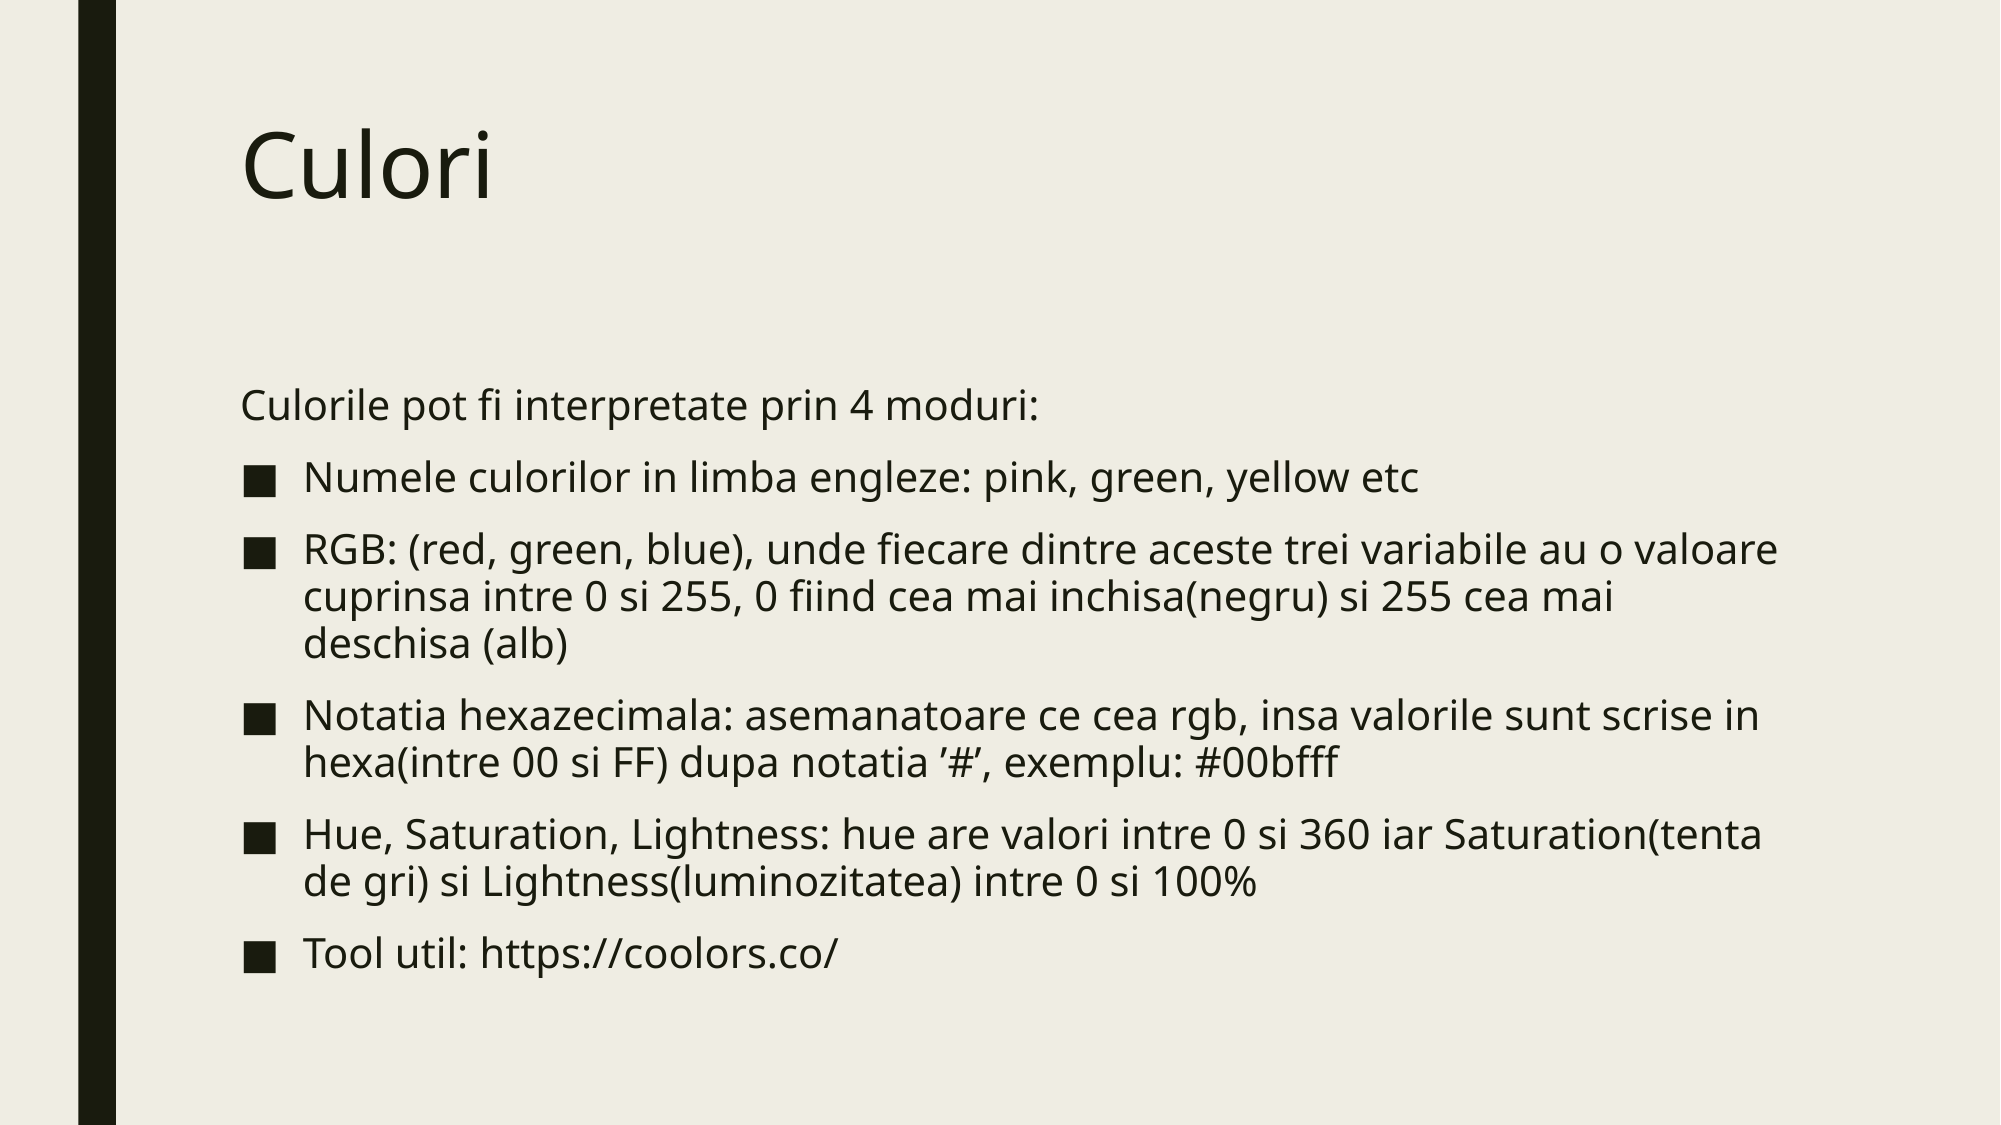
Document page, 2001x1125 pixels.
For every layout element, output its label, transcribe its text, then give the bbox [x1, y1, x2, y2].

title Culori [225, 112, 1800, 357]
list Culorile pot fi interpretate prin 4 moduri: Numele culorilor in limba engleze: pink, green, yellow etc RGB: (red, green, blue), unde fiecare dintre aceste trei variabile au o valoare cuprinsa intre 0 si 255, 0 fiind cea mai inchisa(negru) si 255 cea mai deschisa (alb) Notatia hexazecimala: asemanatoare ce cea rgb, insa valorile sunt scrise in hexa(intre 00 si FF) dupa notatia ’#’, exemplu: #00bfff Hue, Saturation, Lightness: hue are valori intre 0 si 360 iar Saturation(tenta de gri) si Lightness(luminozitatea) intre 0 si 100% Tool util: https://coolors.co/ [225, 375, 1800, 963]
